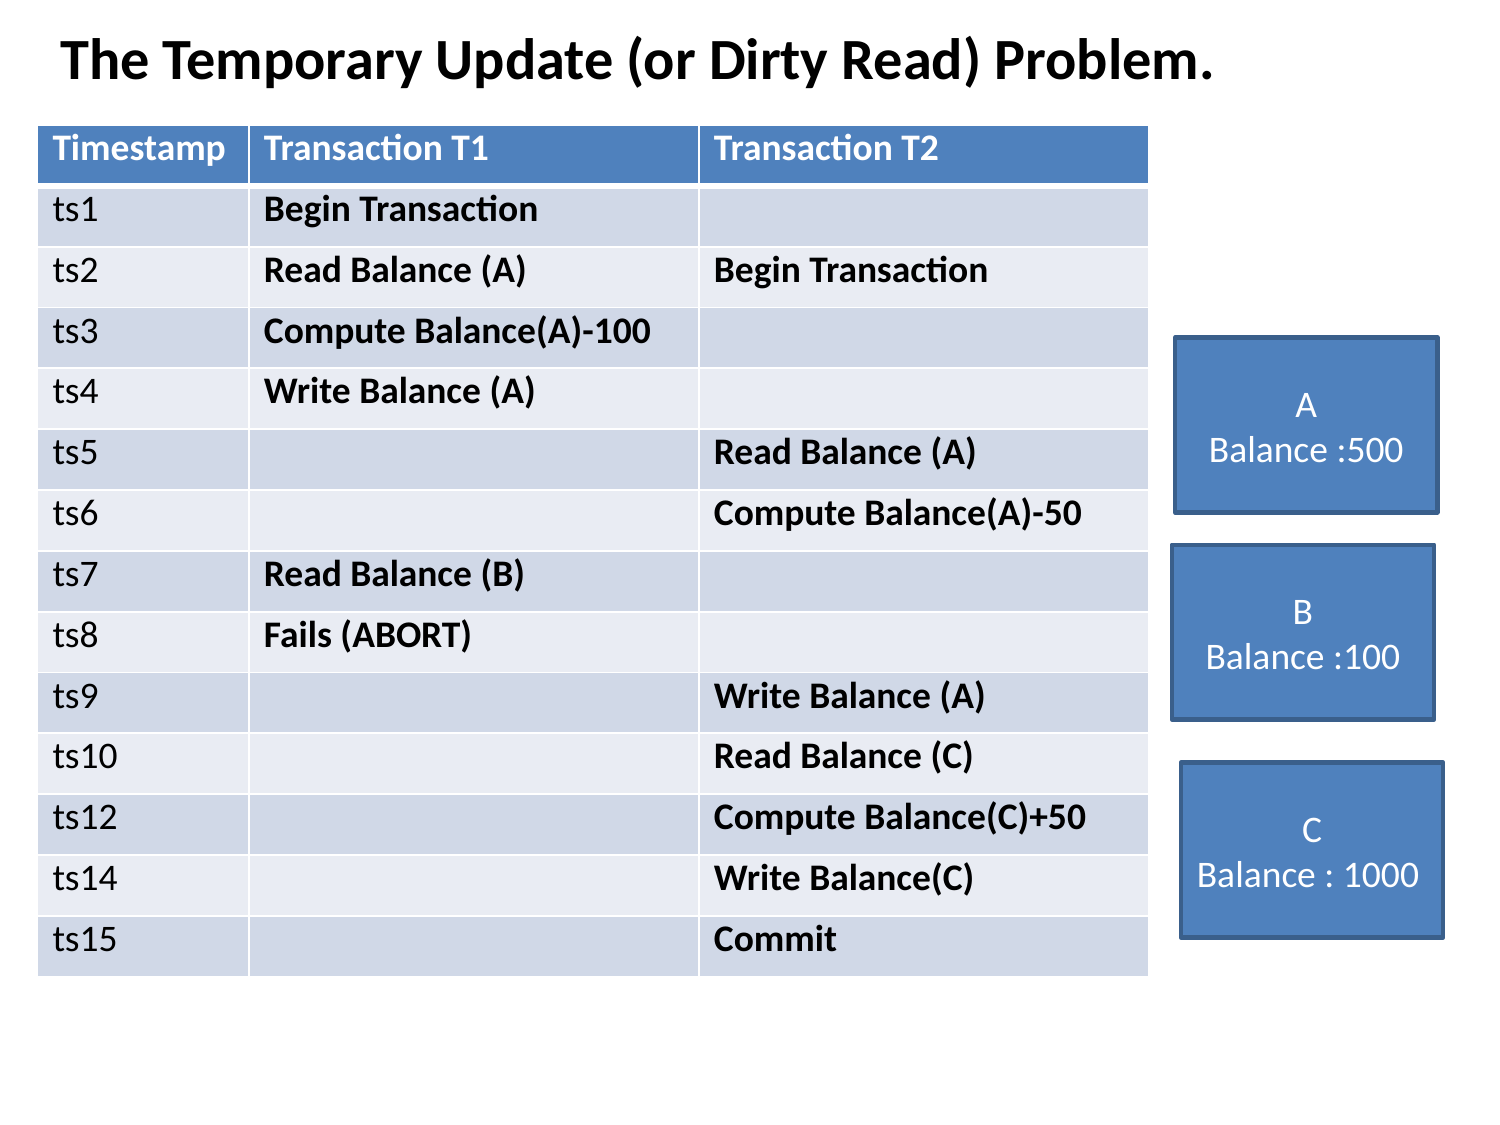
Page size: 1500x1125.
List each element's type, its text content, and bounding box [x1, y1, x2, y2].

table_cell Read Balance (C) [700, 734, 1148, 793]
table_cell [250, 491, 698, 550]
table_cell ts6 [38, 491, 248, 550]
table_cell ts12 [38, 795, 248, 854]
table_cell ts3 [38, 308, 248, 367]
table_cell Begin Transaction [700, 248, 1148, 307]
table_cell Commit [700, 917, 1148, 976]
table_cell ts14 [38, 856, 248, 915]
table_cell ts5 [38, 430, 248, 489]
table_cell [250, 917, 698, 976]
table_cell Read Balance (A) [700, 430, 1148, 489]
text_box A Balance :500 [1173, 335, 1440, 515]
table_cell [250, 795, 698, 854]
title The Temporary Update (or Dirty Read) Problem. [0, 0, 1313, 150]
table_cell [250, 673, 698, 732]
table_cell Write Balance(C) [700, 856, 1148, 915]
table_cell ts2 [38, 248, 248, 307]
table_cell [250, 734, 698, 793]
table_cell [700, 369, 1148, 428]
table_cell [250, 430, 698, 489]
table_cell ts1 [38, 189, 248, 246]
table_cell Read Balance (B) [250, 552, 698, 611]
table_cell Compute Balance(C)+50 [700, 795, 1148, 854]
table_cell ts4 [38, 369, 248, 428]
table_cell ts15 [38, 917, 248, 976]
table_cell Compute Balance(A)-100 [250, 308, 698, 367]
table_cell Read Balance (A) [250, 248, 698, 307]
text_box B Balance :100 [1170, 543, 1436, 722]
table_cell [700, 613, 1148, 672]
table_cell ts7 [38, 552, 248, 611]
table_cell [250, 856, 698, 915]
table_cell Write Balance (A) [700, 673, 1148, 732]
table_header Transaction T2 [700, 126, 1148, 183]
table_cell ts10 [38, 734, 248, 793]
table_header Timestamp [38, 126, 248, 183]
table_cell [700, 308, 1148, 367]
table_header Transaction T1 [250, 126, 698, 183]
table_cell Fails (ABORT) [250, 613, 698, 672]
table_cell [700, 189, 1148, 246]
table_cell [700, 552, 1148, 611]
table_cell Write Balance (A) [250, 369, 698, 428]
table_cell ts9 [38, 673, 248, 732]
table_cell Compute Balance(A)-50 [700, 491, 1148, 550]
text_box C Balance : 1000 [1179, 760, 1445, 940]
table_cell ts8 [38, 613, 248, 672]
table_cell Begin Transaction [250, 189, 698, 246]
